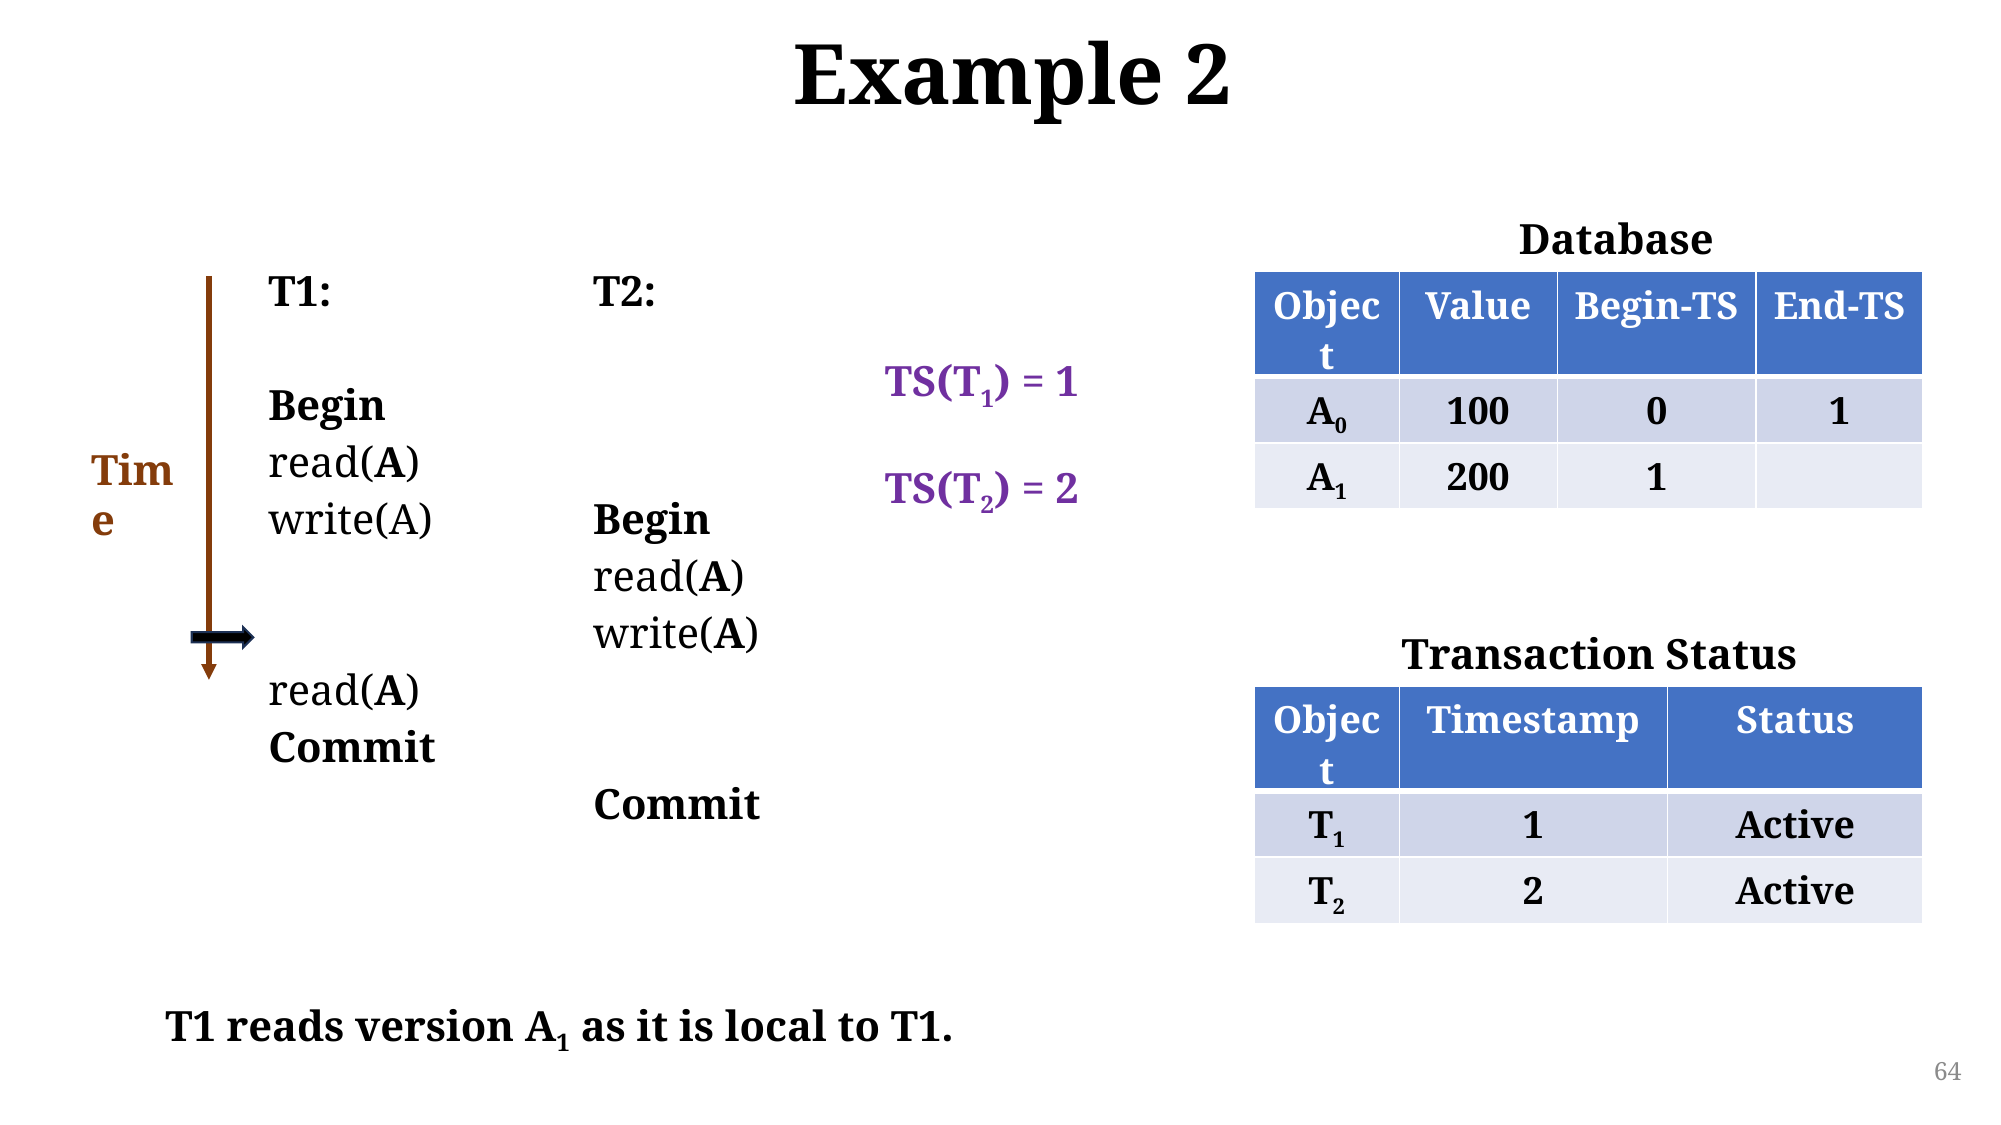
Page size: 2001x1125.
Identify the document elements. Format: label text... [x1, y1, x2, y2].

table_cell Active [1668, 858, 1922, 923]
table_cell T1 [1255, 794, 1399, 856]
table_header Status [1668, 687, 1922, 788]
table_cell A1 [1255, 444, 1399, 508]
table_header Timestamp [1400, 687, 1667, 788]
table_cell 1 [1757, 379, 1922, 442]
table_header Object [1255, 687, 1399, 788]
slide_number 64 [1526, 1042, 1977, 1103]
table_cell 100 [1400, 379, 1557, 442]
table_cell 1 [1558, 444, 1755, 508]
text_box [211, 624, 255, 651]
table_header T2: Begin read(A) write(A) Commit [578, 254, 886, 839]
table_header T1: Begin read(A) write(A) read(A) Commit [253, 254, 578, 839]
table_cell 0 [1558, 379, 1755, 442]
table_cell 1 [1400, 794, 1667, 856]
text_box TS(T1) = 1 TS(T2) = 2 [870, 347, 1094, 527]
table_cell 200 [1400, 444, 1557, 508]
table_cell A0 [1255, 379, 1399, 442]
table_header Value [1400, 272, 1557, 374]
table_header Object [1255, 272, 1399, 374]
table_cell 2 [1400, 858, 1667, 923]
table_header End-TS [1757, 272, 1922, 374]
title Example 2 [150, 3, 1876, 152]
text_box T1 reads version A1 as it is local to T1. [150, 992, 1679, 1064]
table_cell T2 [1255, 858, 1399, 923]
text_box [76, 275, 211, 680]
table_cell [1757, 444, 1922, 508]
text_box Database [1503, 205, 1729, 271]
table_cell Active [1668, 794, 1922, 856]
text_box Transaction Status [1386, 620, 1812, 686]
table_header Begin-TS [1558, 272, 1755, 374]
